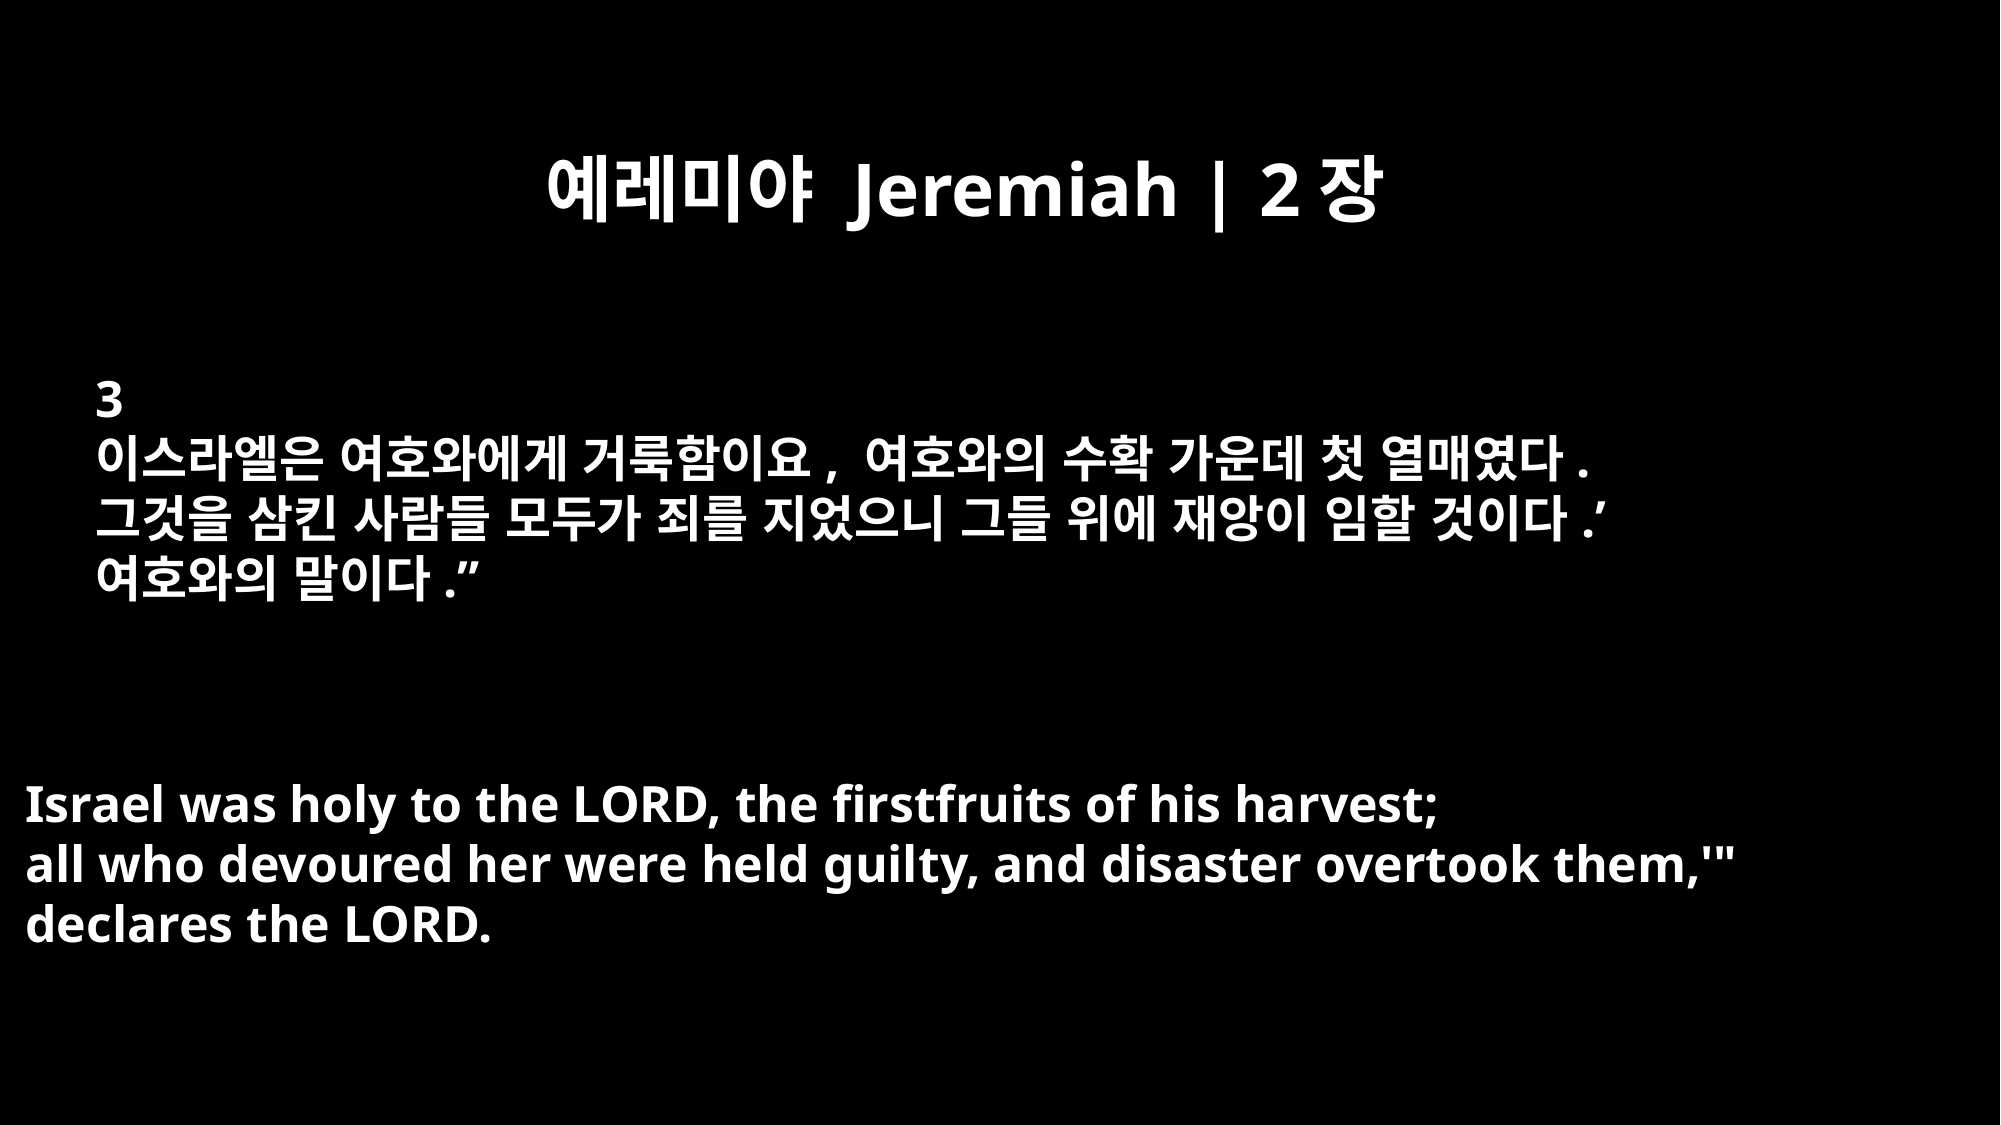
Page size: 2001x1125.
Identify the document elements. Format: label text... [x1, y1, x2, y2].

text_box 3 이스라엘은 여호와에게 거룩함이요, 여호와의 수확 가운데 첫 열매였다. 그것을 삼킨 사람들 모두가 죄를 지었으니 그들 위에 재앙이 임할 것이다.’ 여호와의 말이다.” [80, 359, 1622, 615]
text_box 예레미야 Jeremiah | 2장 [530, 136, 1401, 239]
text_box Israel was holy to the LORD, the firstfruits of his harvest; all who devoured her were held guilty, and disaster overtook them,'" declares the LORD. [10, 764, 1753, 960]
